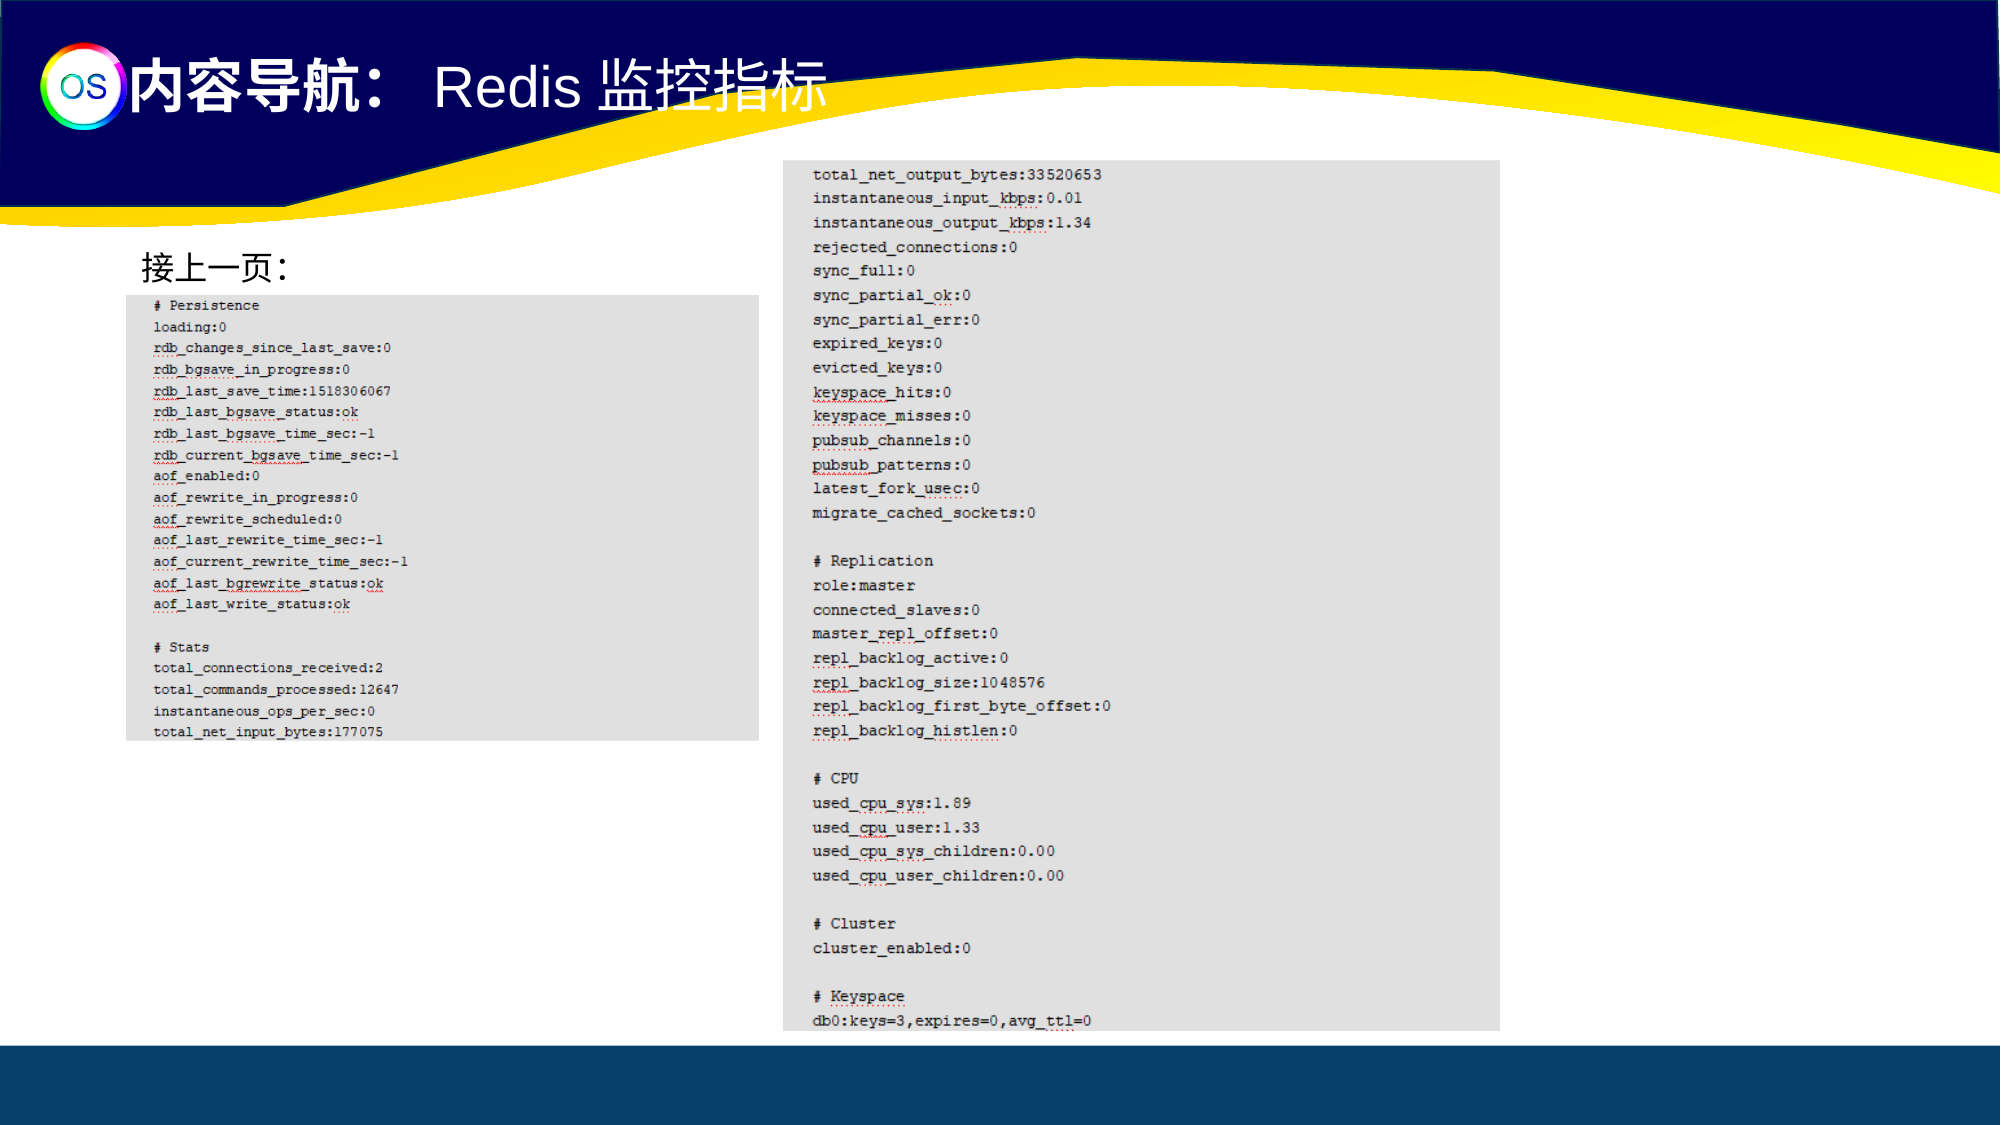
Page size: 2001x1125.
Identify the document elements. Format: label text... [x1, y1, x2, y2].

text_box [0, 1045, 2000, 1125]
picture [40, 42, 127, 130]
text_box 内容导航：Redis监控指标 [127, 42, 844, 127]
text_box [0, 0, 2000, 207]
text_box 接上一页： [126, 240, 319, 295]
picture [783, 159, 1500, 1031]
text_box [844, 59, 2000, 194]
text_box [0, 127, 783, 227]
picture [126, 295, 759, 742]
